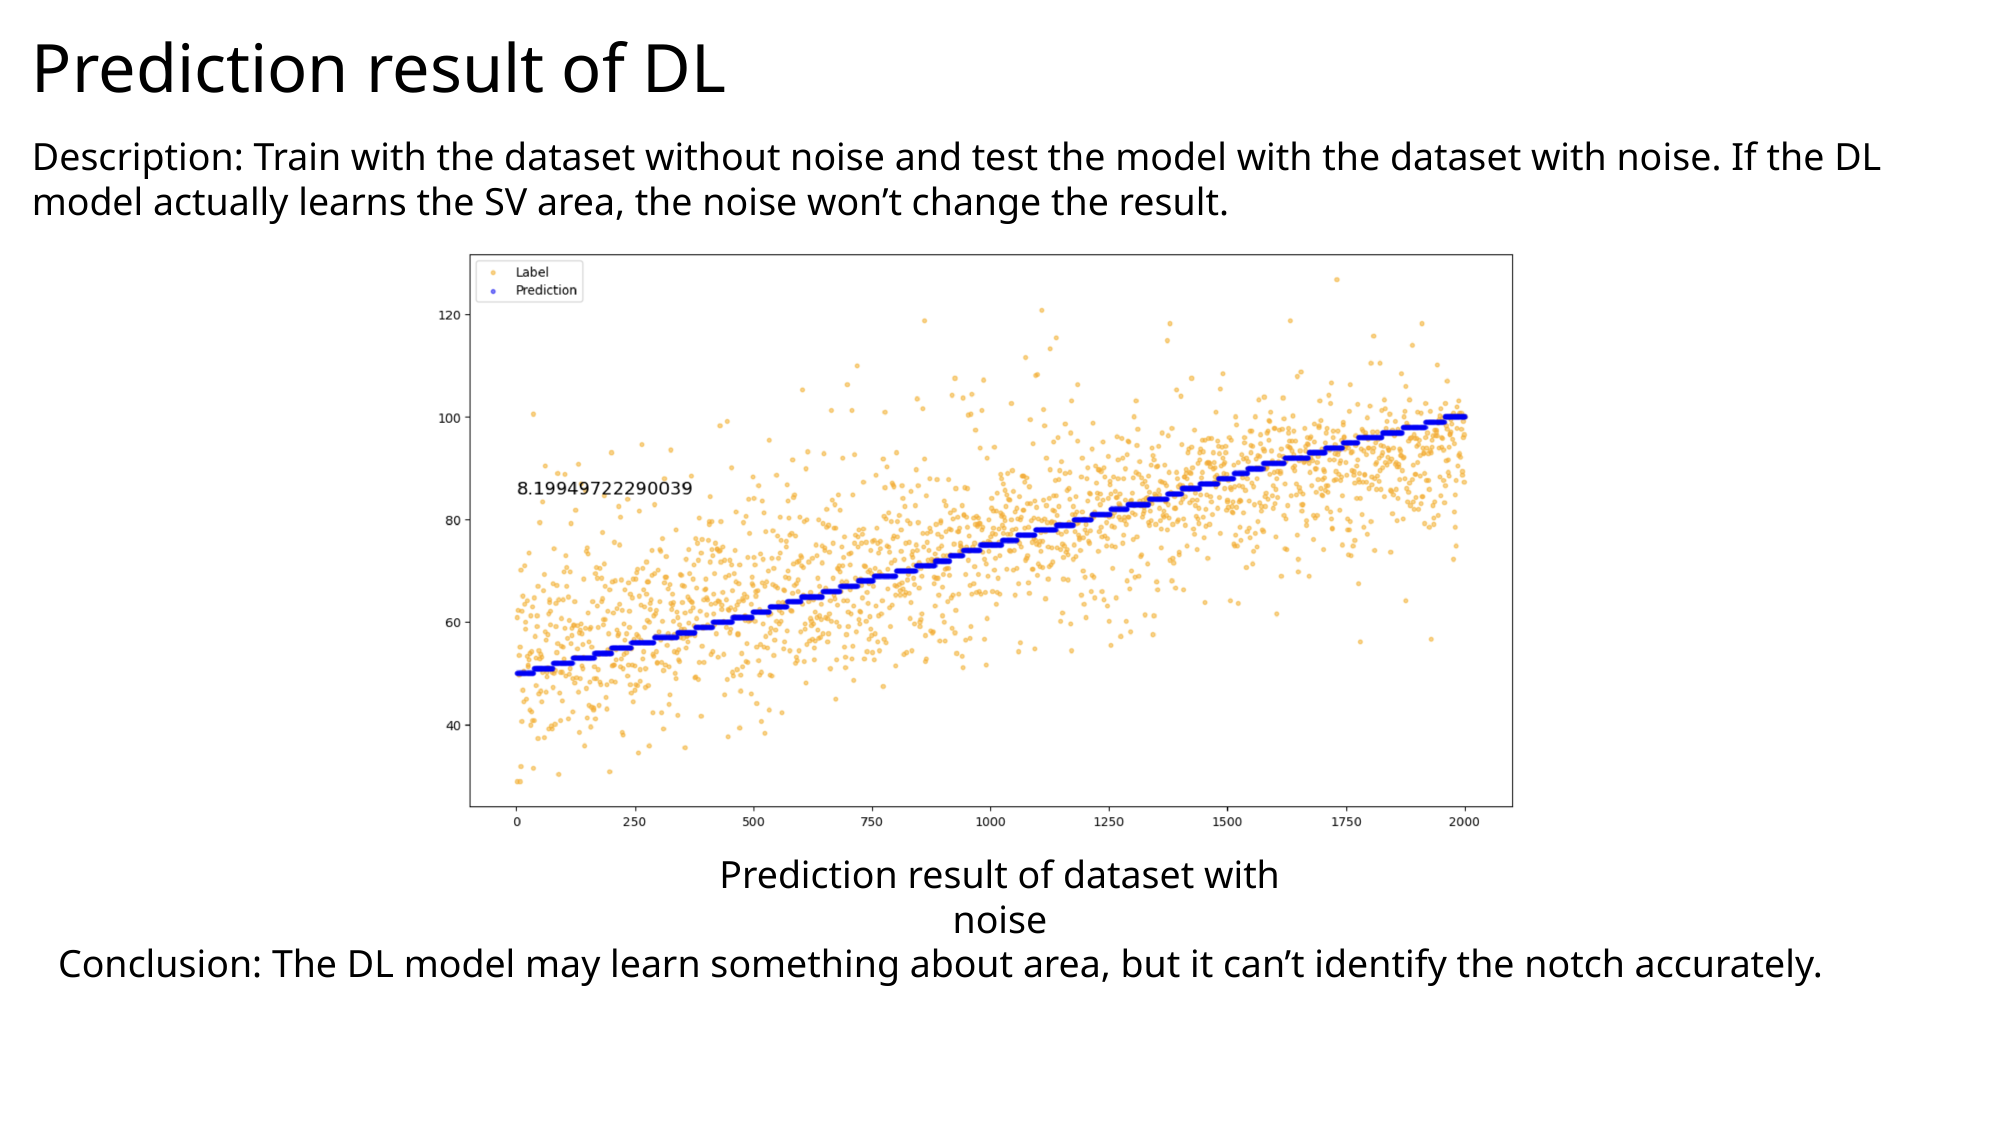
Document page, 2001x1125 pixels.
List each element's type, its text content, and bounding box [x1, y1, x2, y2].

text_box Prediction result of dataset with noise [683, 844, 1317, 932]
text_box Prediction result of DL [17, 18, 1105, 114]
picture [430, 251, 1518, 835]
text_box Description: Train with the dataset without noise and test the model with the dataset with noise. If the DL model actually learns the SV area, the noise won’t change the result. [17, 125, 1930, 231]
text_box Conclusion: The DL model may learn something about area, but it can’t identify the notch accurately. [43, 932, 1957, 993]
